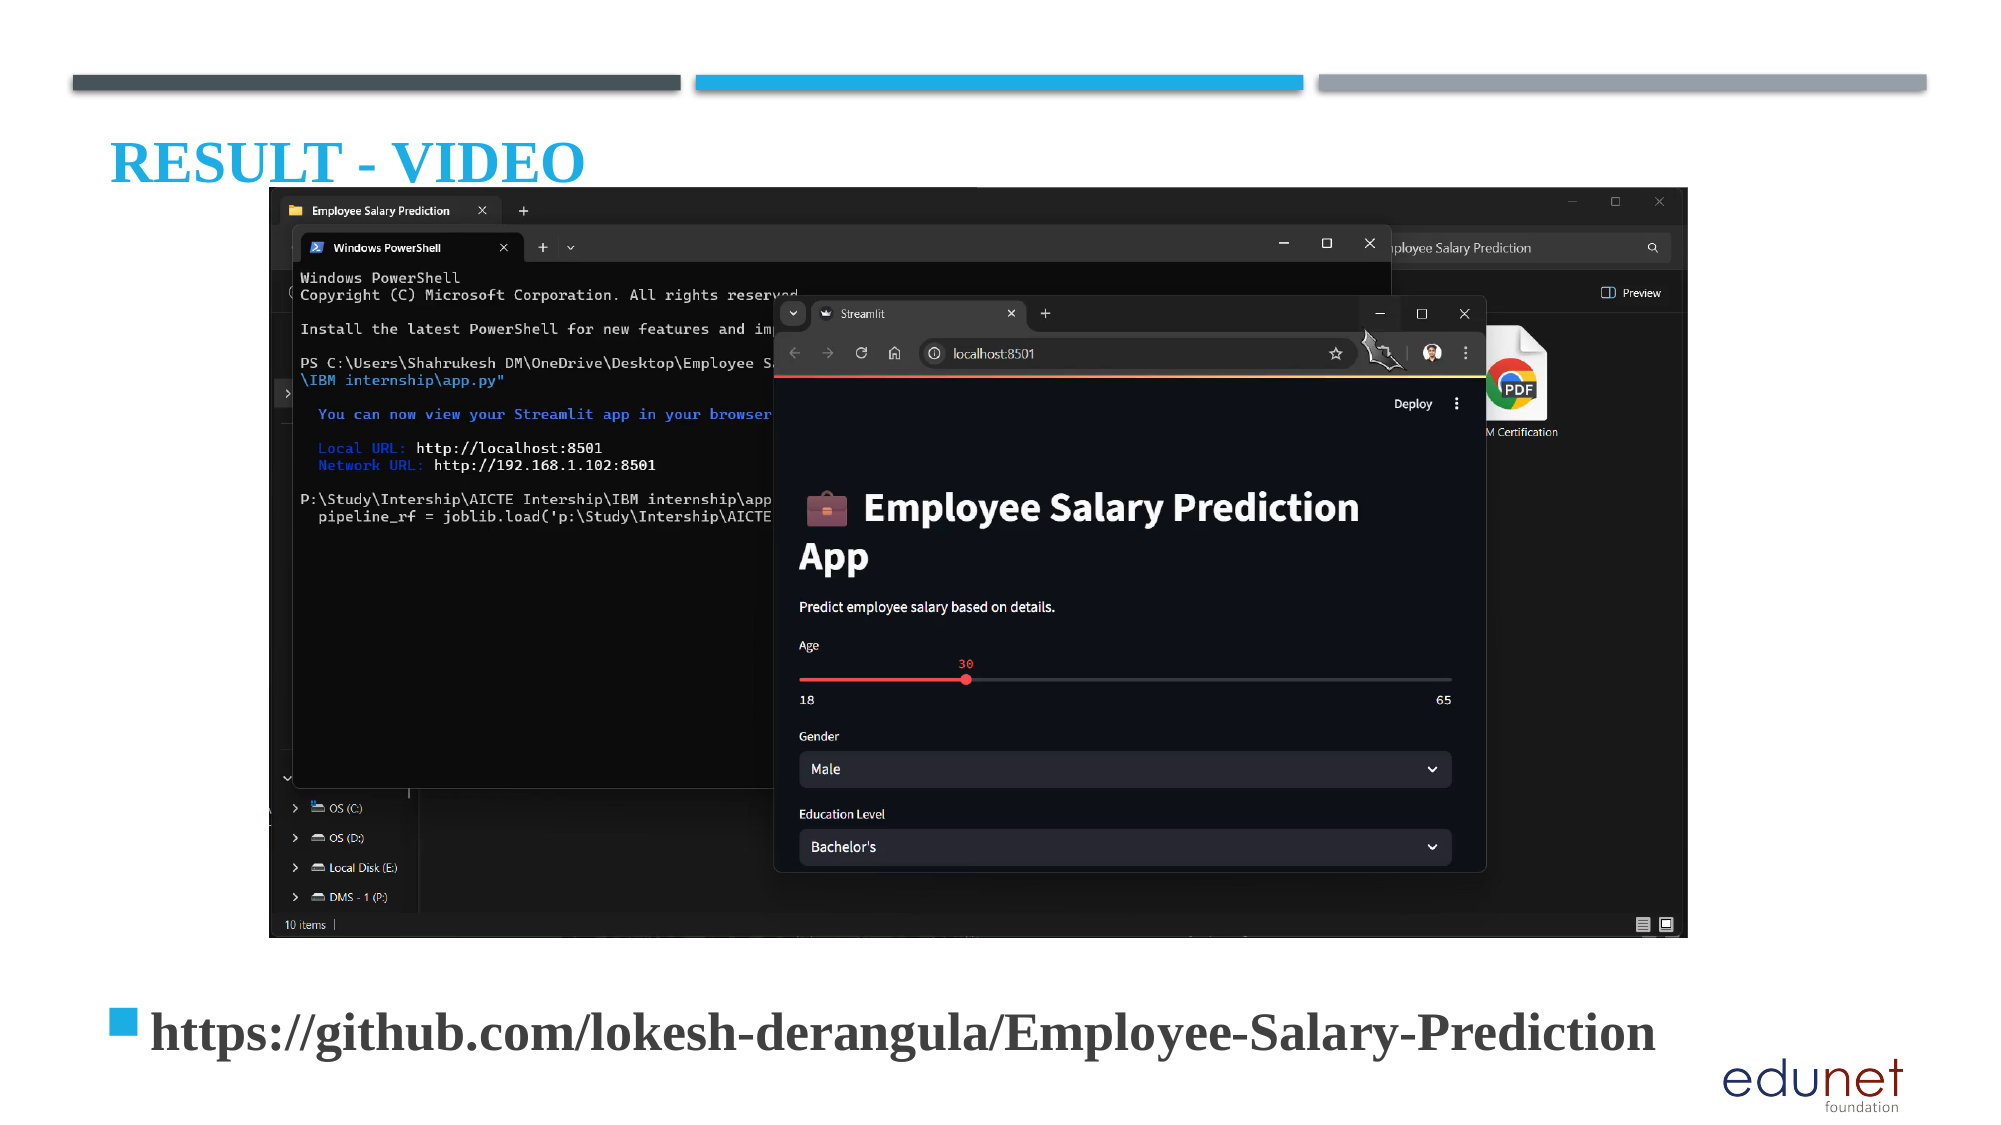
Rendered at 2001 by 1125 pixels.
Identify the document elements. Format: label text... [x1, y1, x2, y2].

list https://github.com/lokesh-derangula/Employee-Salary-Prediction [89, 982, 1899, 1070]
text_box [268, 185, 1689, 939]
title Result - Video [95, 115, 1905, 203]
picture [1719, 1056, 1905, 1116]
